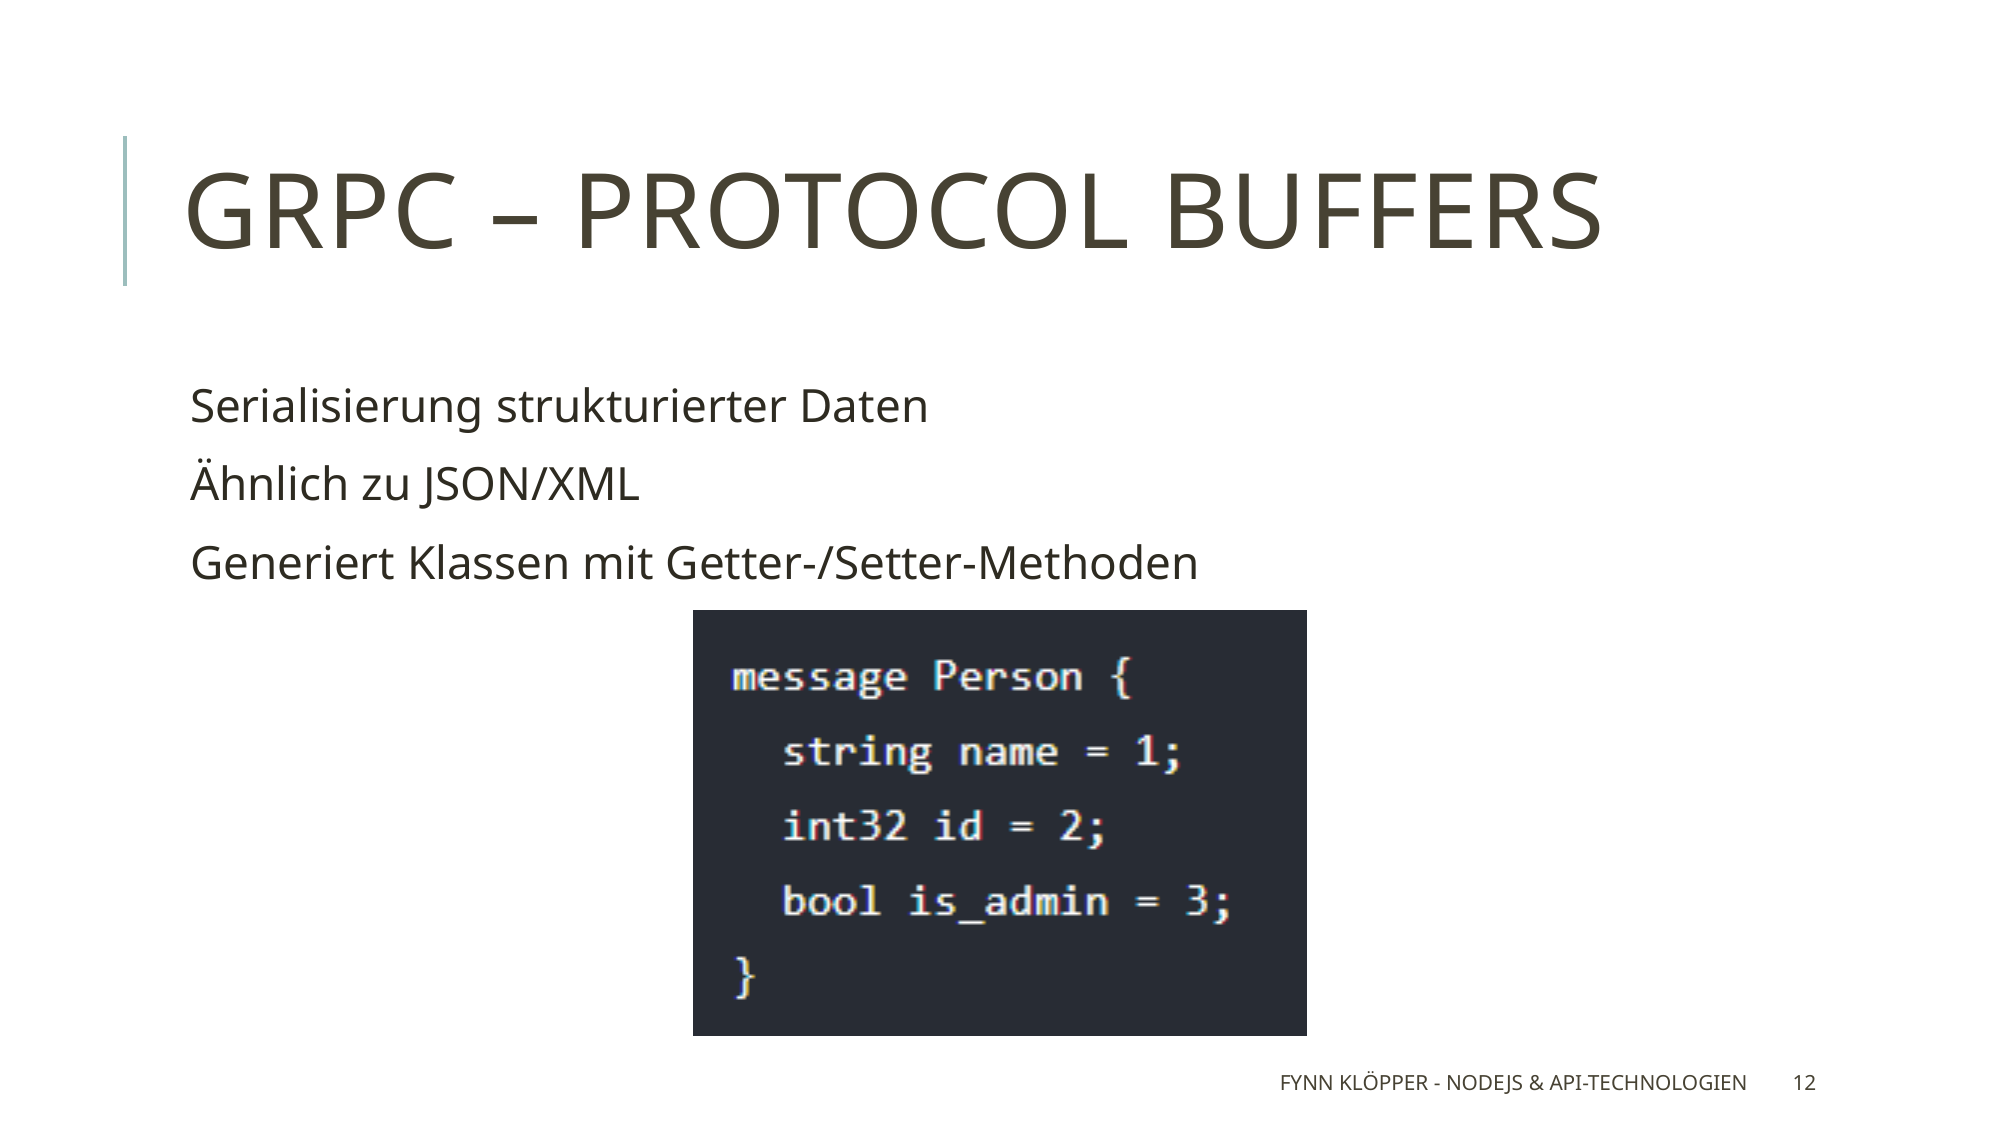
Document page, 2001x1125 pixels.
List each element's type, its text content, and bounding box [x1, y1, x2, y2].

list Serialisierung strukturierter Daten Ähnlich zu JSON/XML Generiert Klassen mit Getter-/Setter-Methoden [168, 375, 1763, 1035]
slide_number 12 [1777, 1061, 1938, 1107]
footer Fynn Klöpper - NodeJS & API-Technologien [794, 1061, 1763, 1107]
picture [693, 610, 1307, 1036]
title gRPC – Protocol Buffers [168, 96, 1763, 342]
